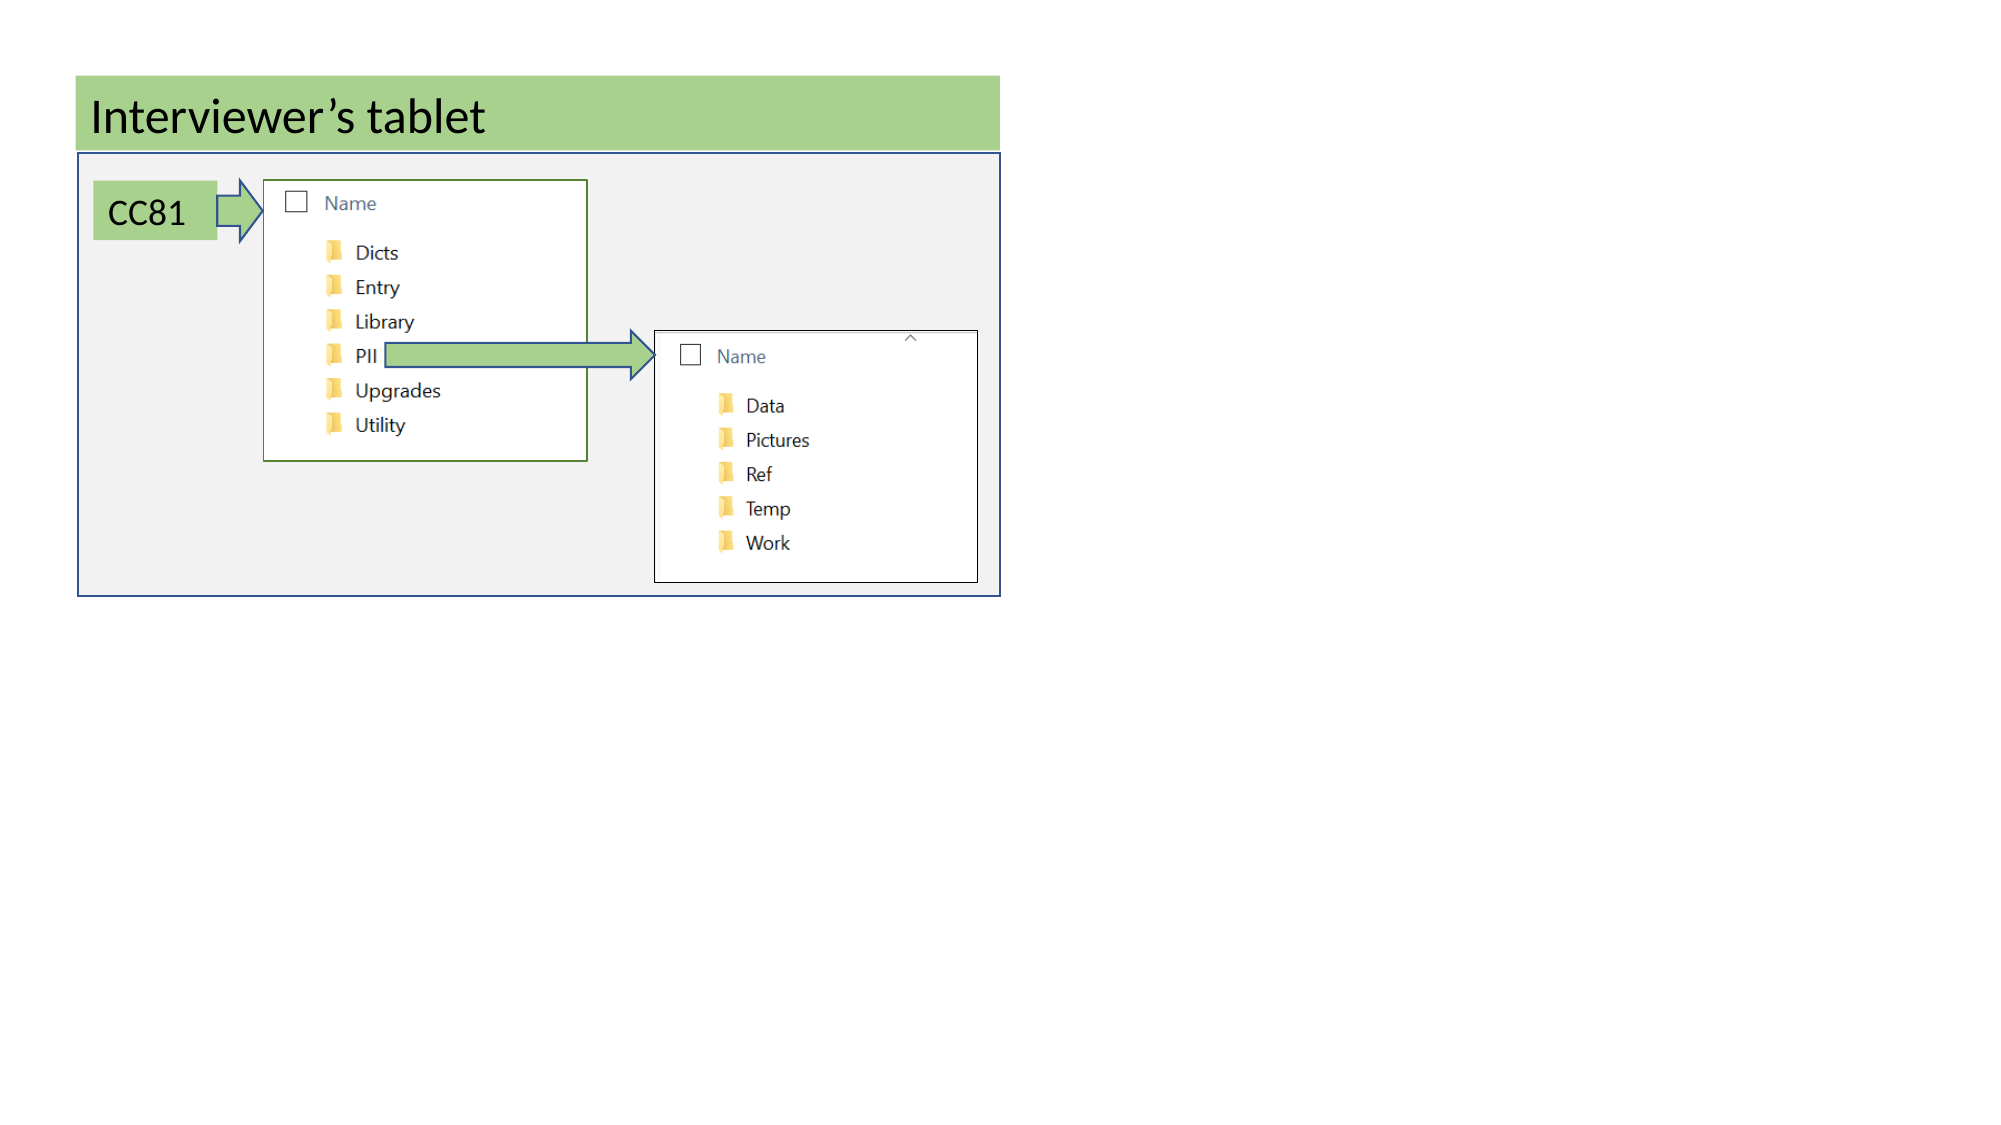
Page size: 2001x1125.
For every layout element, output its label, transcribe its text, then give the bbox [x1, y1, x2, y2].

text_box [216, 177, 264, 245]
text_box [587, 328, 655, 382]
picture [655, 330, 978, 583]
text_box CC81 [93, 180, 218, 241]
text_box [77, 152, 1001, 597]
picture [264, 180, 587, 461]
text_box Interviewer’s tablet [75, 75, 1000, 151]
